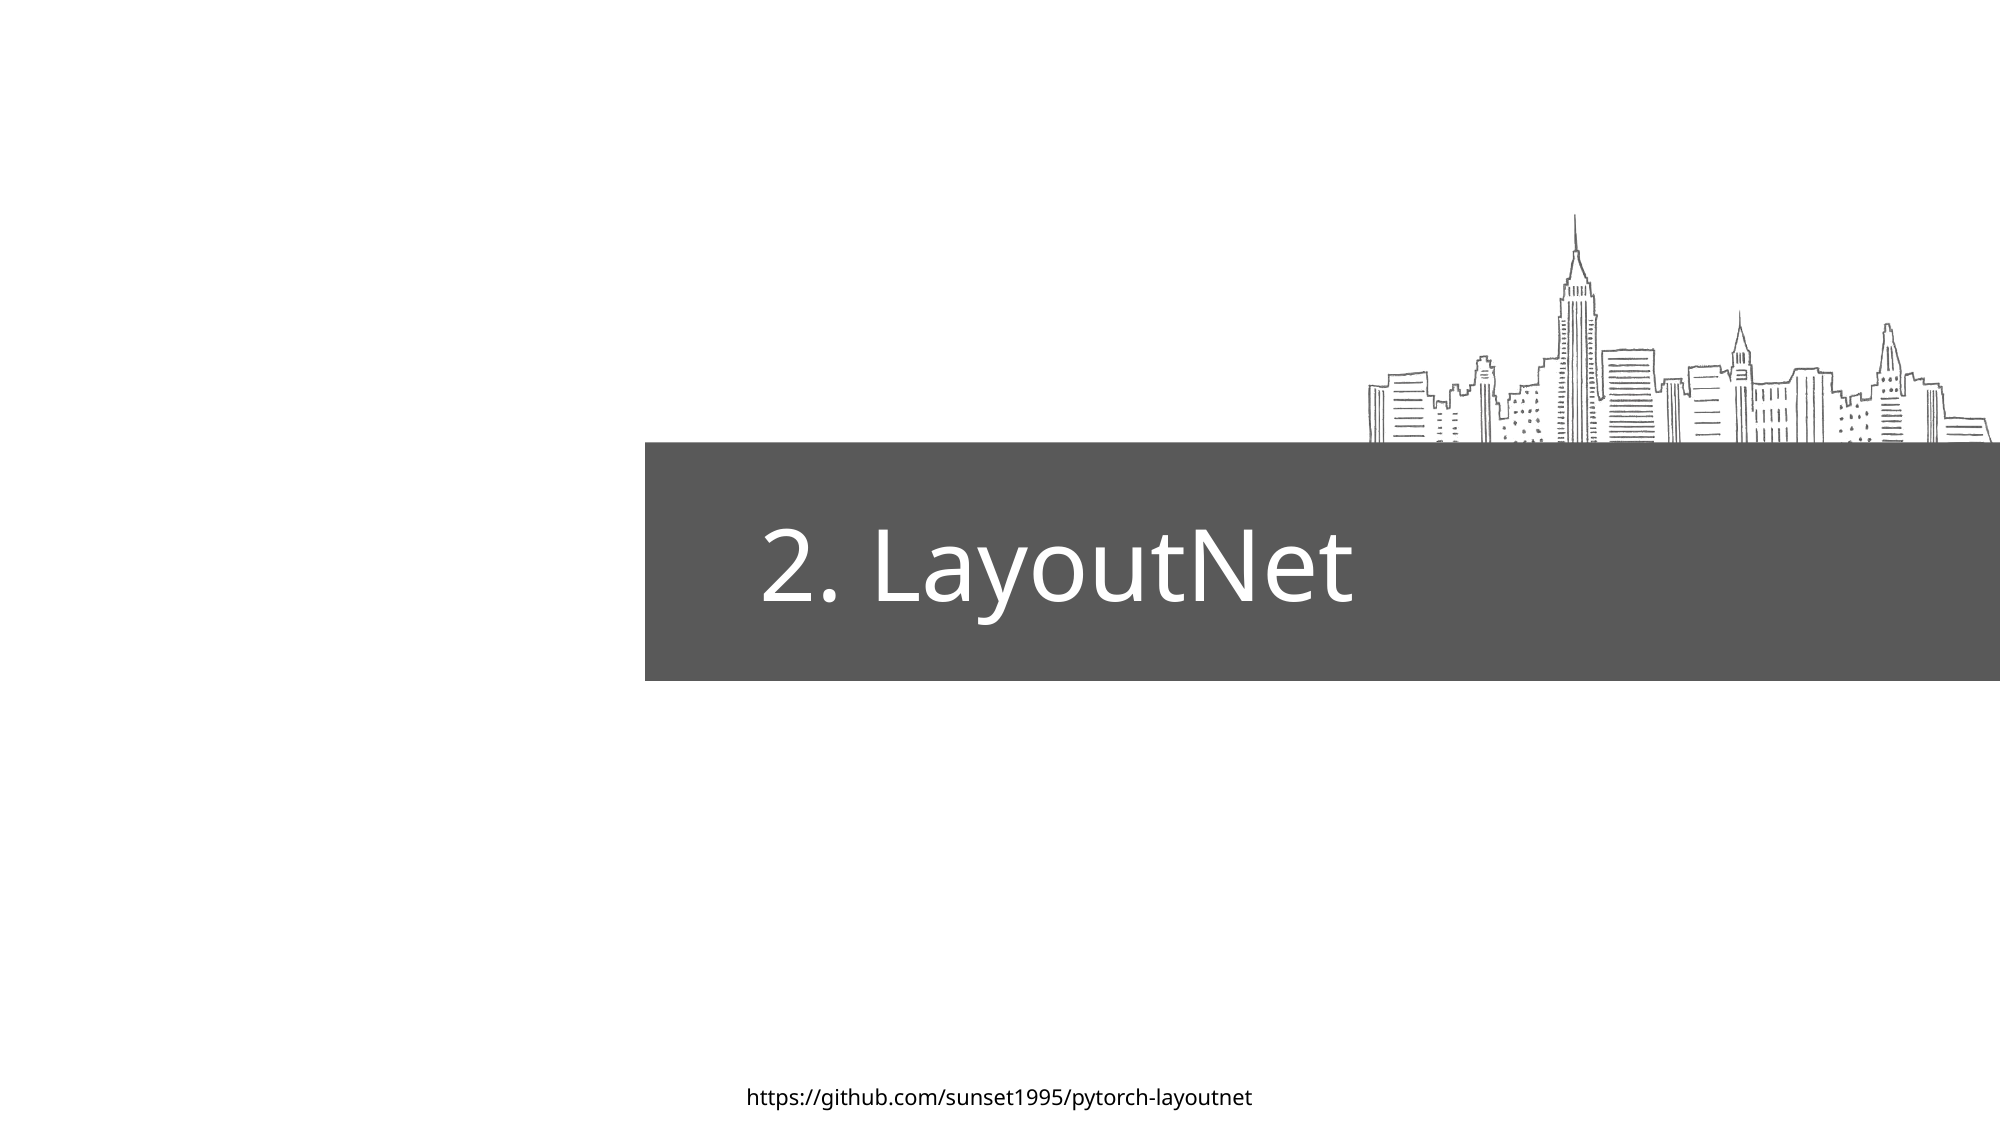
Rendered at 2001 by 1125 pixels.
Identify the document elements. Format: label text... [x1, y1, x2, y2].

text_box 2. LayoutNet [744, 493, 1457, 629]
picture [1365, 210, 2000, 461]
text_box https://github.com/sunset1995/pytorch-layoutnet [725, 1076, 1275, 1118]
text_box [644, 441, 2000, 682]
